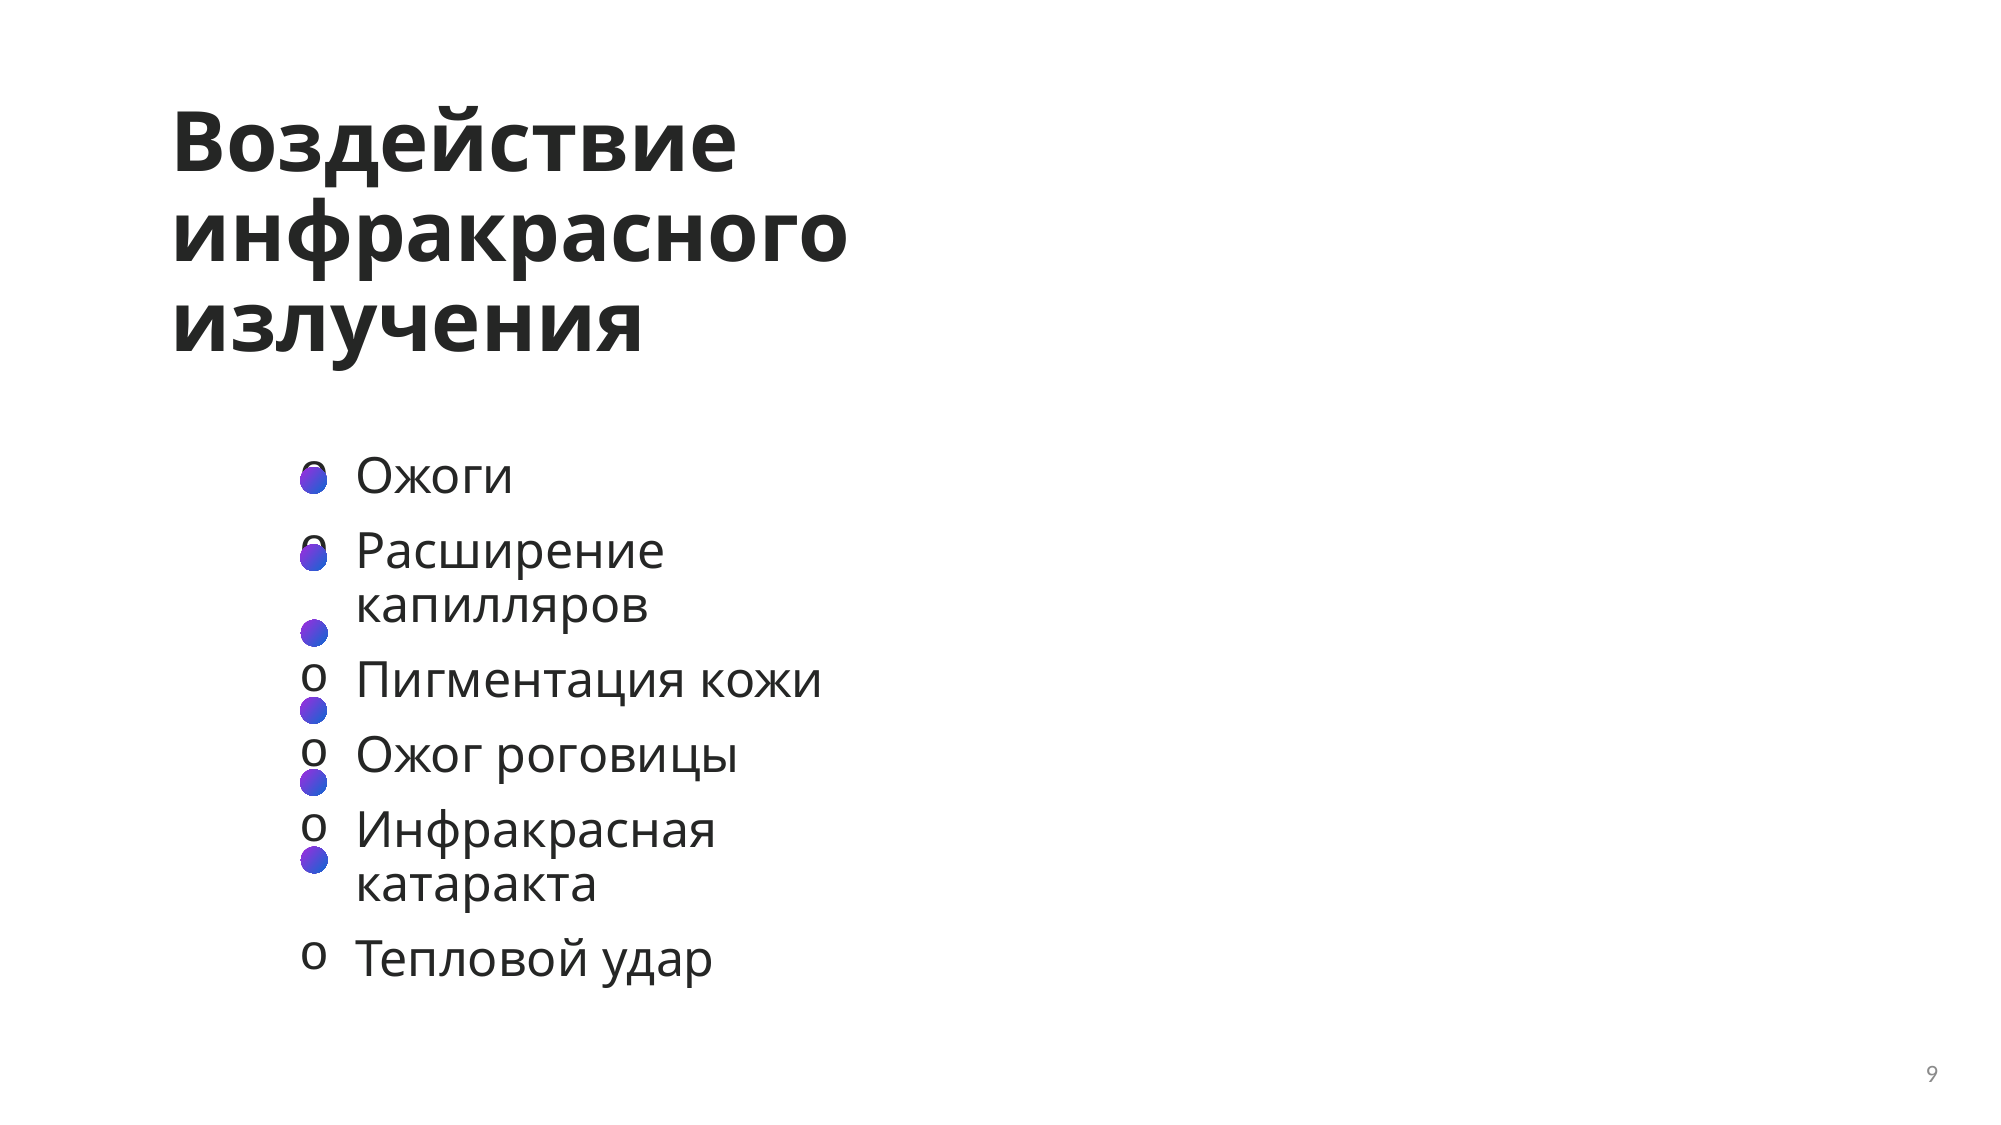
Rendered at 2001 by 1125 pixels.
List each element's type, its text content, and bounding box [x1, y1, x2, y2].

list Ожоги Расширение капилляров Пигментация кожи Ожог роговицы Инфракрасная катаракта Тепловой удар [284, 443, 960, 1023]
text_box [299, 618, 329, 648]
text_box [299, 695, 328, 725]
text_box [299, 465, 328, 495]
text_box [299, 768, 328, 797]
text_box [299, 845, 329, 875]
text_box [299, 543, 328, 572]
slide_number 9 [1503, 1042, 1954, 1103]
title Воздействие инфракрасного излучения [155, 103, 1017, 367]
